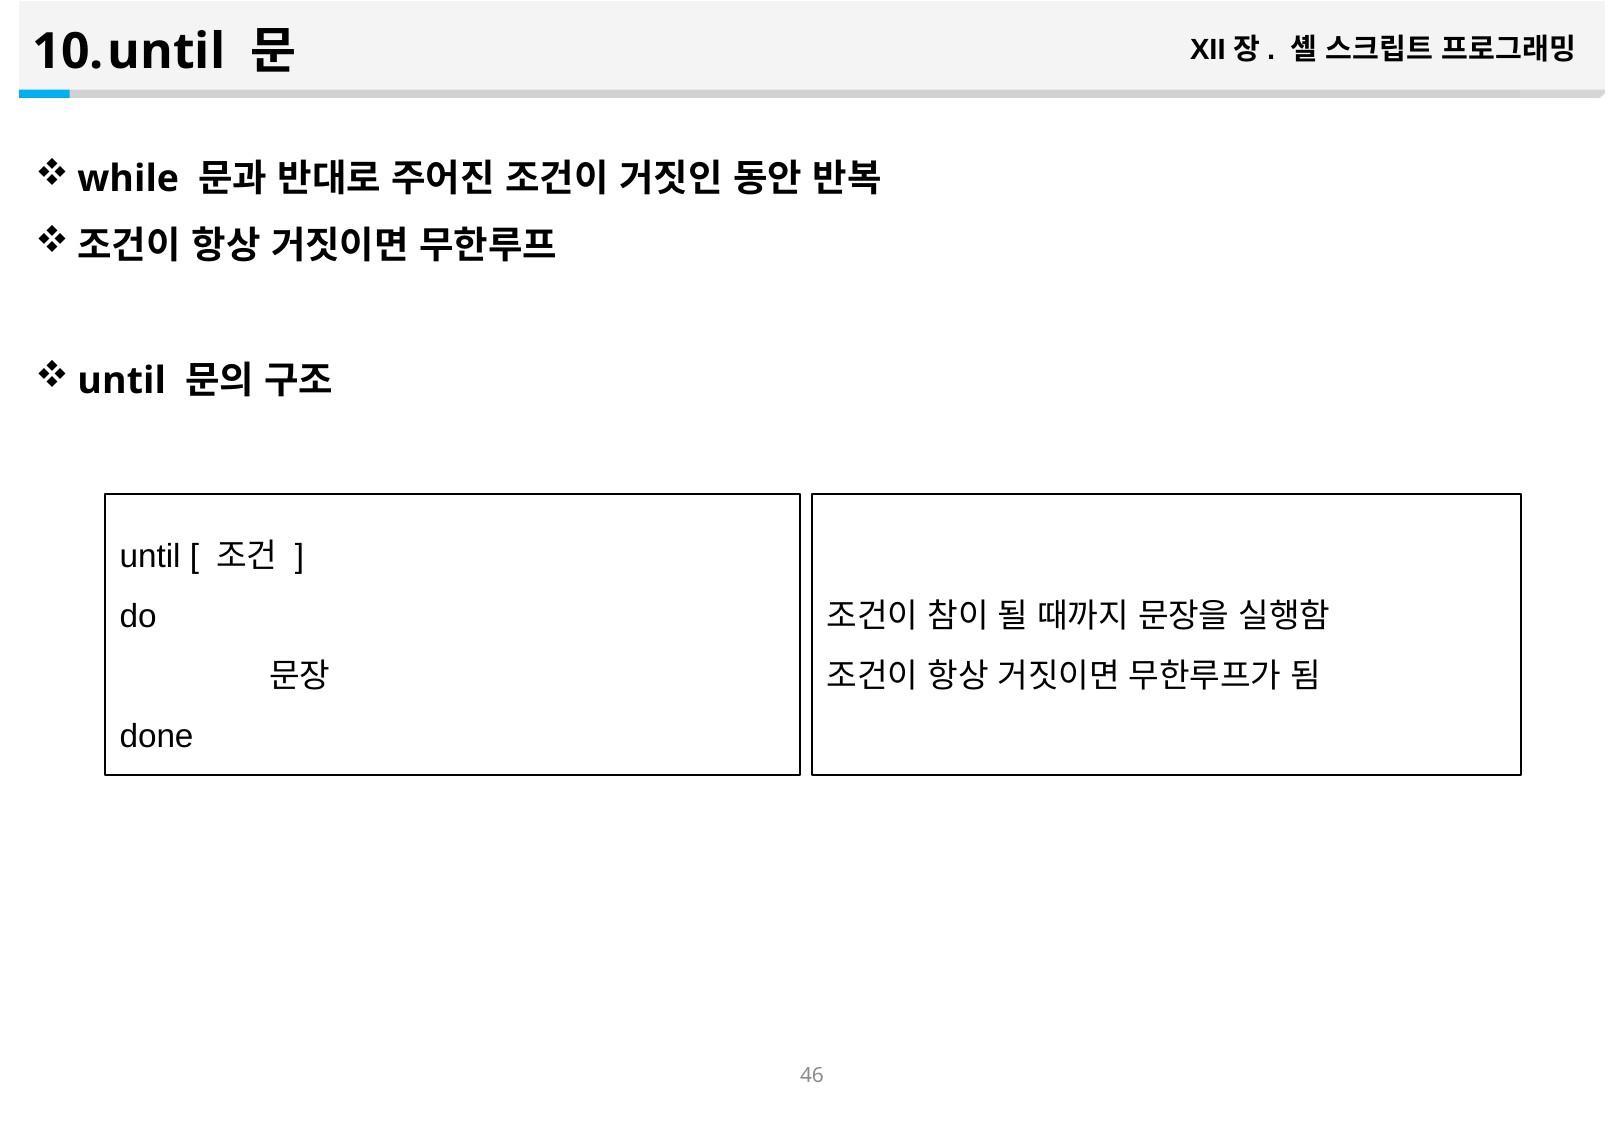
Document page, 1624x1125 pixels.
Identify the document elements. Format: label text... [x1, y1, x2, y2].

text_box while 문과 반대로 주어진 조건이 거짓인 동안 반복 조건이 항상 거짓이면 무한루프 until 문의 구조 [20, 123, 1602, 409]
picture [19, 1, 1605, 98]
list until 문 [17, 11, 1167, 85]
text_box 조건이 참이 될 때까지 문장을 실행함 조건이 항상 거짓이면 무한루프가 됨 [810, 492, 1523, 777]
text_box until [ 조건 ] do 문장 done [103, 492, 802, 777]
slide_number 45 [622, 1045, 1002, 1106]
text_box XII장. 셸 스크립트 프로그래밍 [1175, 22, 1592, 73]
